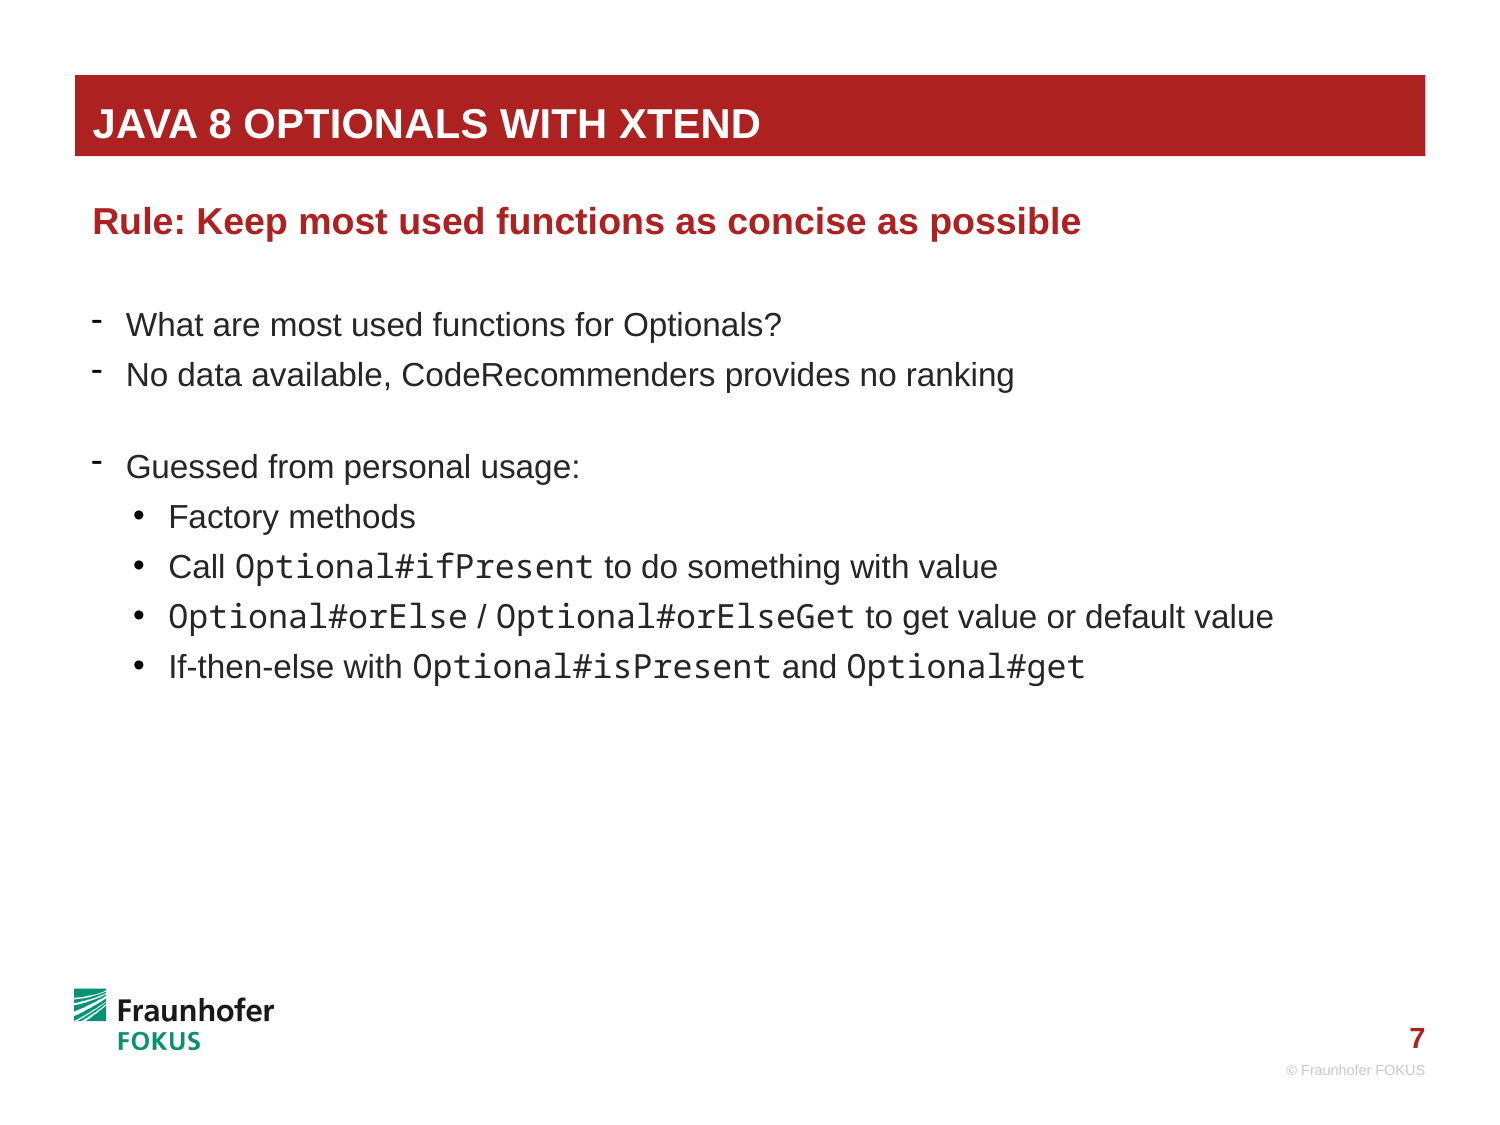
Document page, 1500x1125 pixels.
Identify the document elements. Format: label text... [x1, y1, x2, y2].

title Java 8 Optionals with XTend [75, 75, 1426, 157]
list Rule: Keep most used functions as concise as possible [74, 200, 1426, 300]
footer © Fraunhofer FOKUS [73, 1050, 1426, 1090]
list What are most used functions for Optionals? No data available, CodeRecommenders provides no ranking Guessed from personal usage: Factory methods Call Optional#ifPresent to do something with value Optional#orElse / Optional#orElseGet to get value or default value If-then-else with Optional#isPresent and Optional#get [74, 301, 1426, 956]
